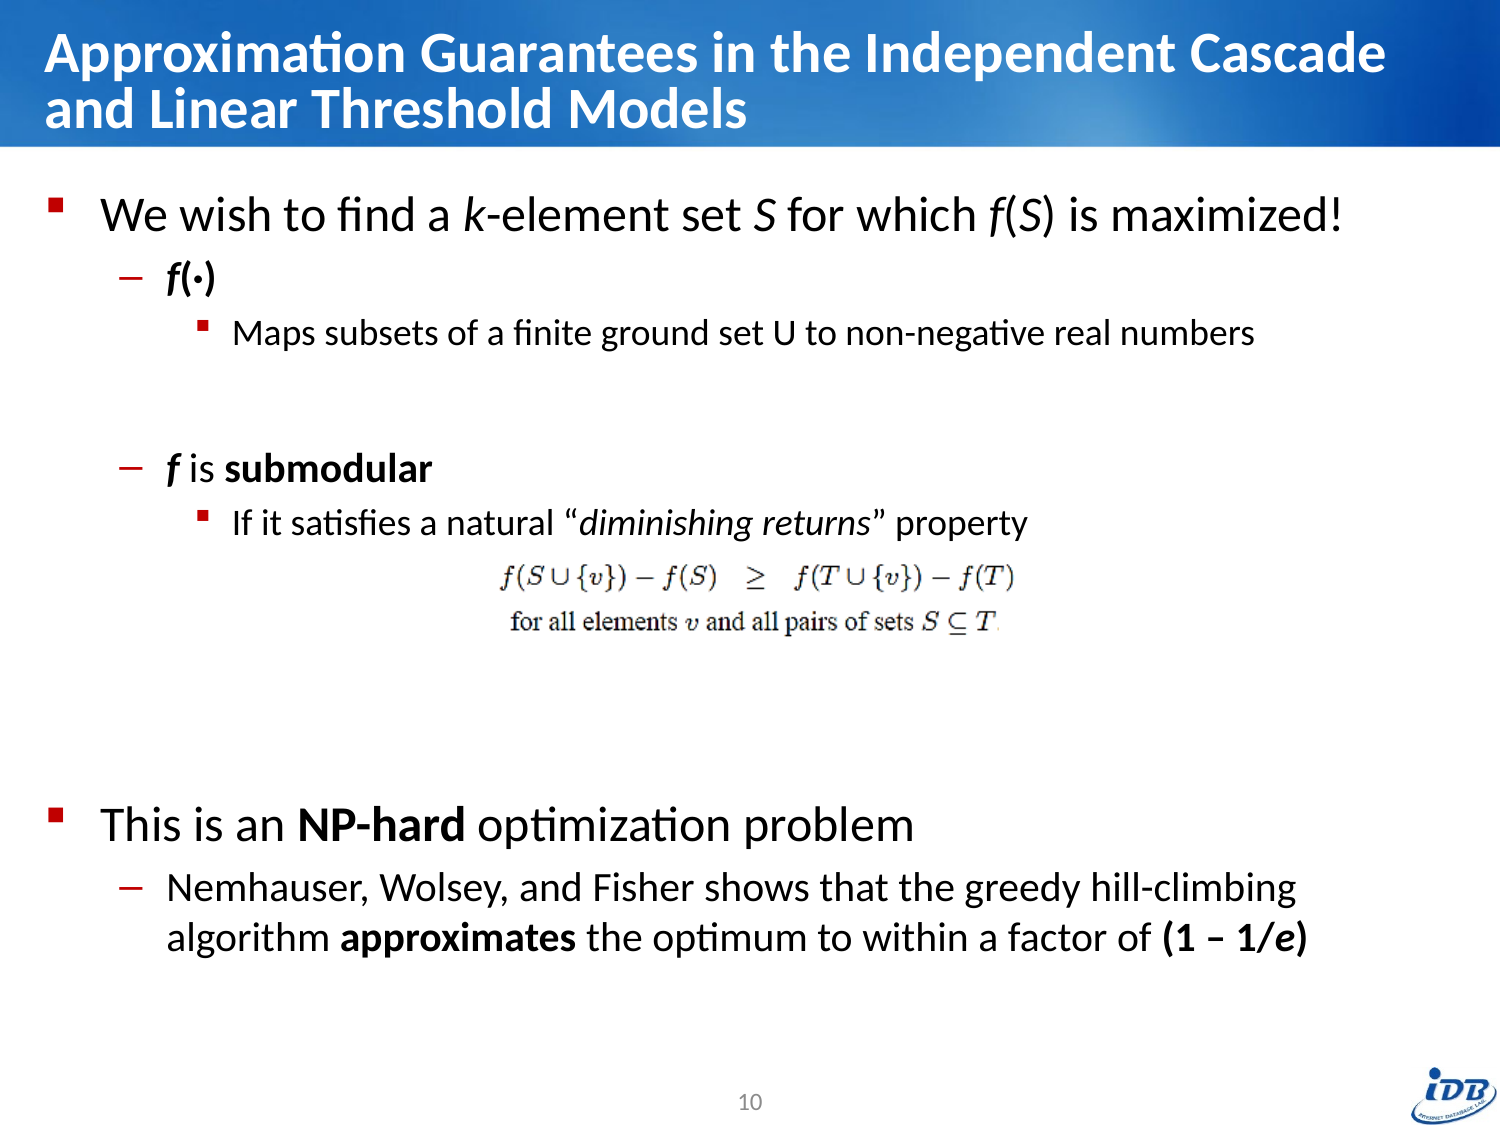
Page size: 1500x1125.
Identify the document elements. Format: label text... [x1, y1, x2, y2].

title Approximation Guarantees in the Independent Cascade and Linear Threshold Models [29, 19, 1471, 149]
picture [0, 0, 1500, 1125]
slide_number 10 [684, 1082, 816, 1118]
list We wish to find a k-element set S for which f(S) is maximized! f(·) Maps subsets of a finite ground set U to non-negative real numbers f is submodular If it satisfies a natural “diminishing returns” property This is an NP-hard optimization problem Nemhauser, Wolsey, and Fisher shows that the greedy hill-climbing algorithm approximates the optimum to within a factor of (1 – 1/e) [29, 174, 1471, 1071]
